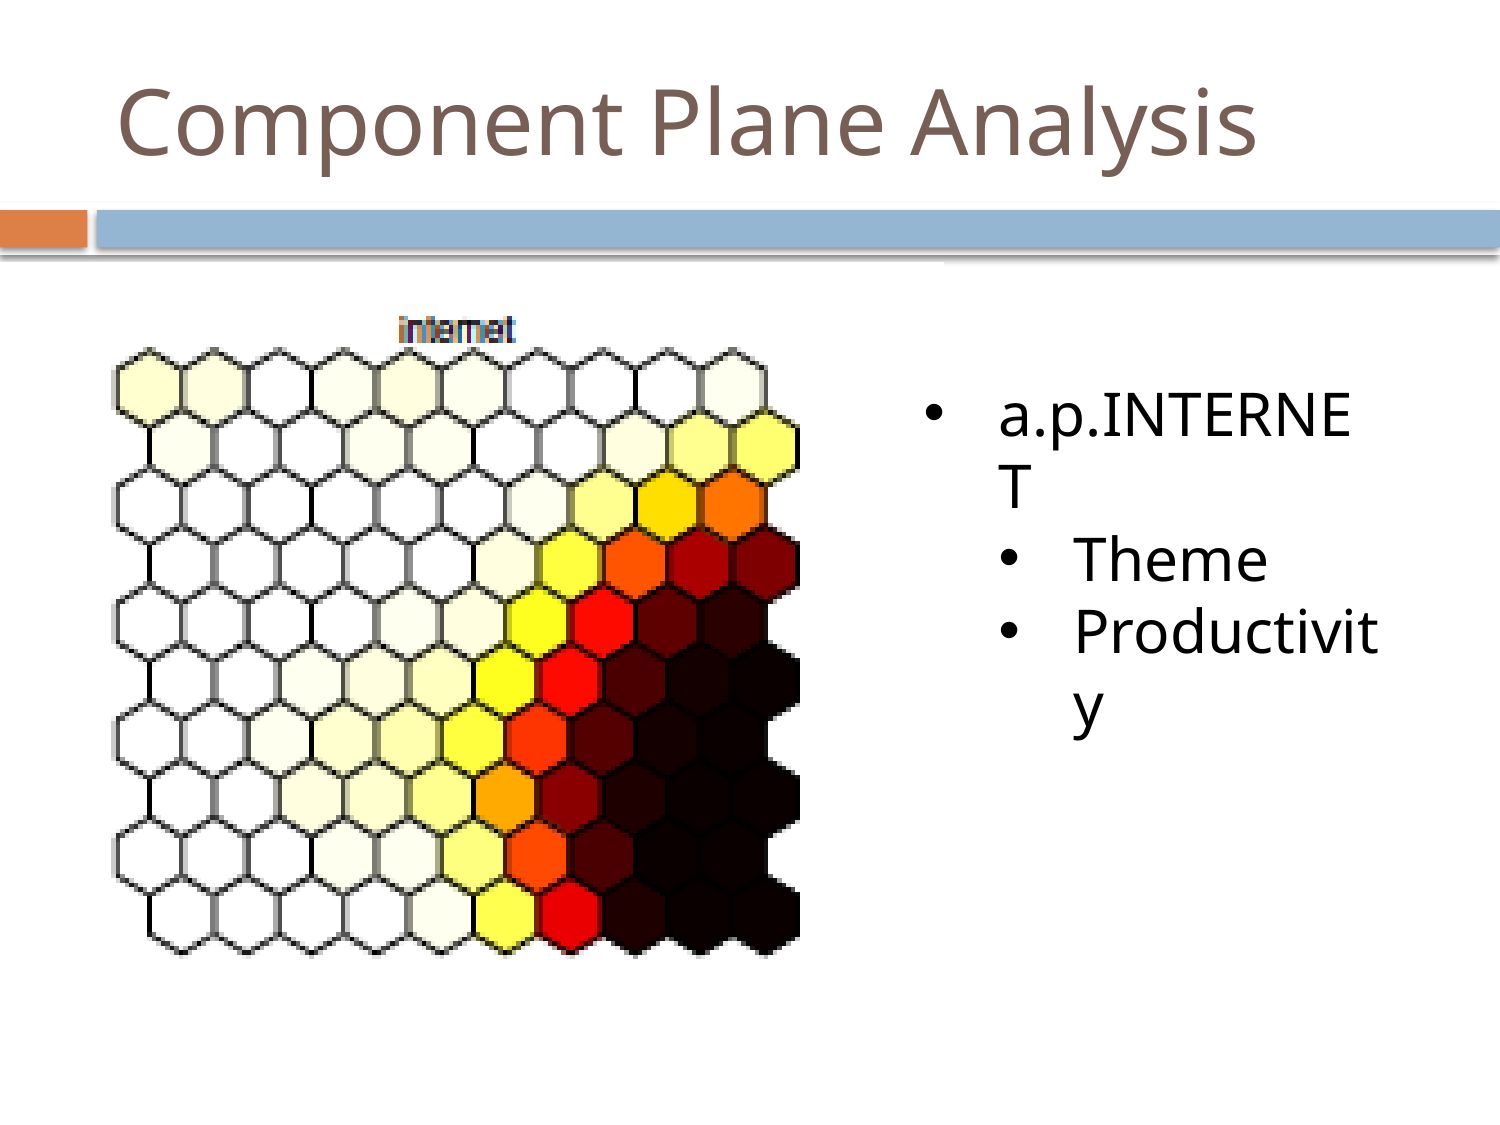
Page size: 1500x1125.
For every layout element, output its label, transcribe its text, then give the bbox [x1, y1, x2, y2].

title Component Plane Analysis [100, 37, 1438, 200]
text_box a.p.INTERNET Theme Productivity [1142, 368, 1395, 891]
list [0, 262, 1137, 1001]
